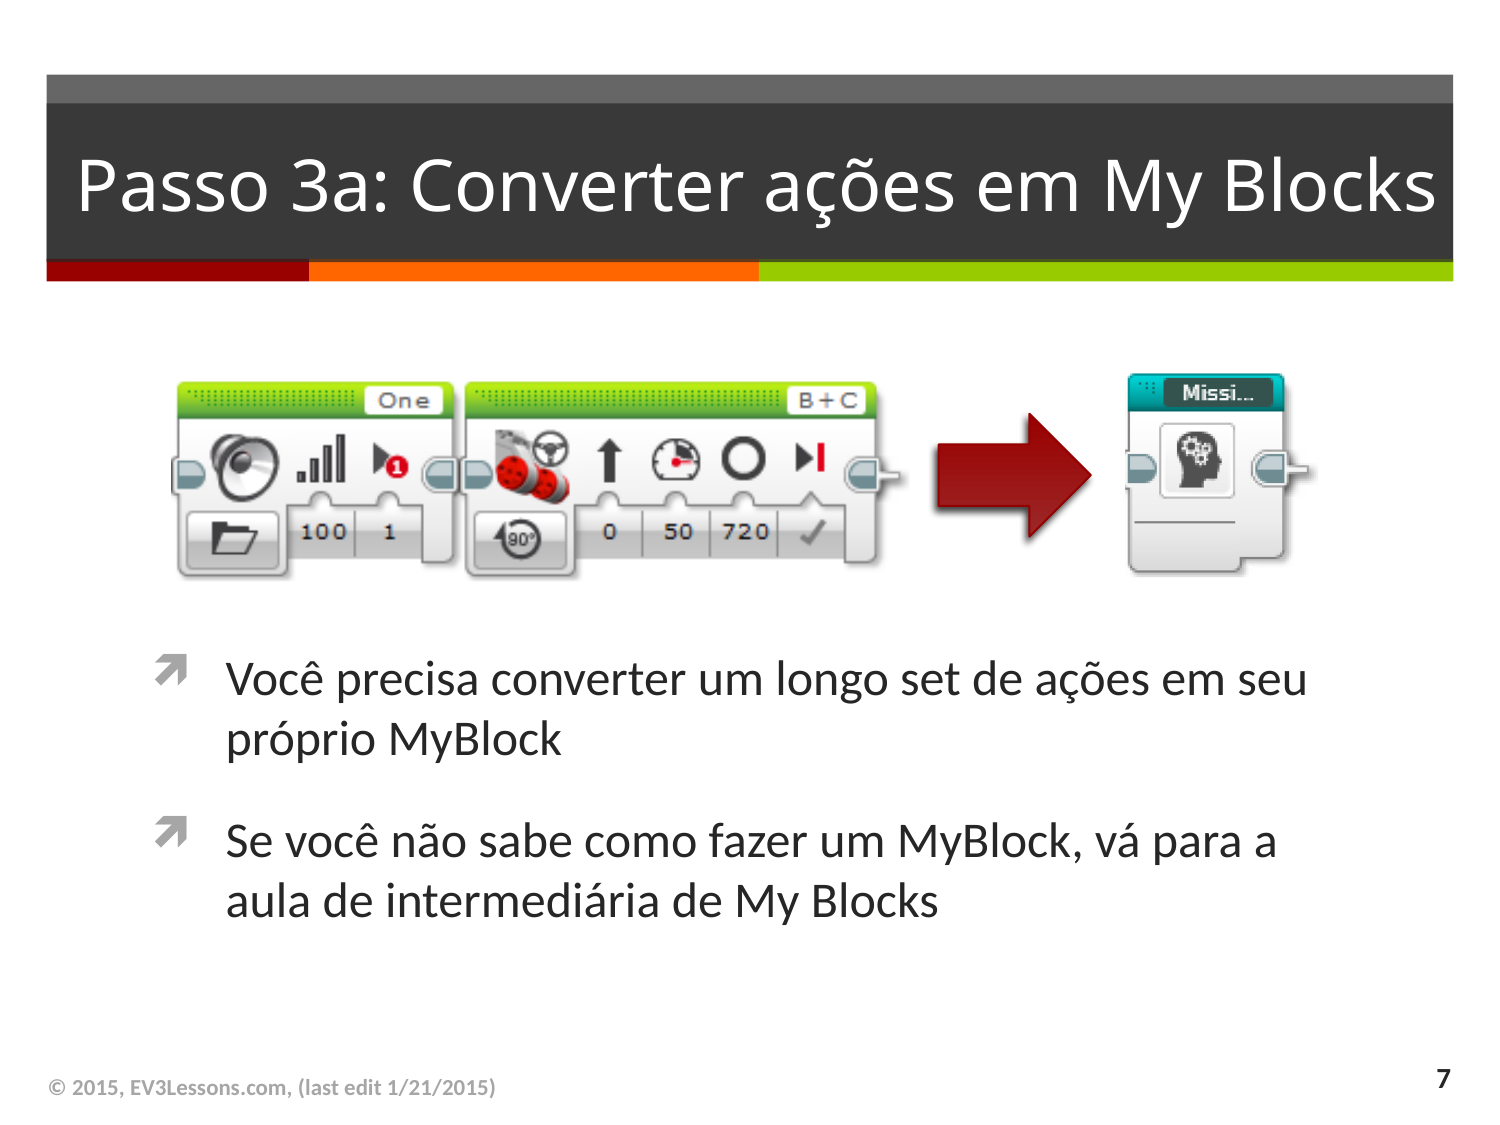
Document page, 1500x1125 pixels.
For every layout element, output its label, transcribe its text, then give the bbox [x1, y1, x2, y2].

slide_number 7 [1362, 1047, 1466, 1106]
title Passo 3a: Converter ações em My Blocks [46, 103, 1454, 263]
text_box [937, 412, 1092, 538]
picture [1124, 321, 1327, 604]
footer © 2015, EV3Lessons.com, (last edit 1/21/2015) [32, 1055, 1038, 1116]
picture [170, 332, 912, 613]
list Você precisa converter um longo set de ações em seu próprio MyBlock Se você não sabe como fazer um MyBlock, vá para a aula de intermediária de My Blocks [136, 638, 1374, 955]
